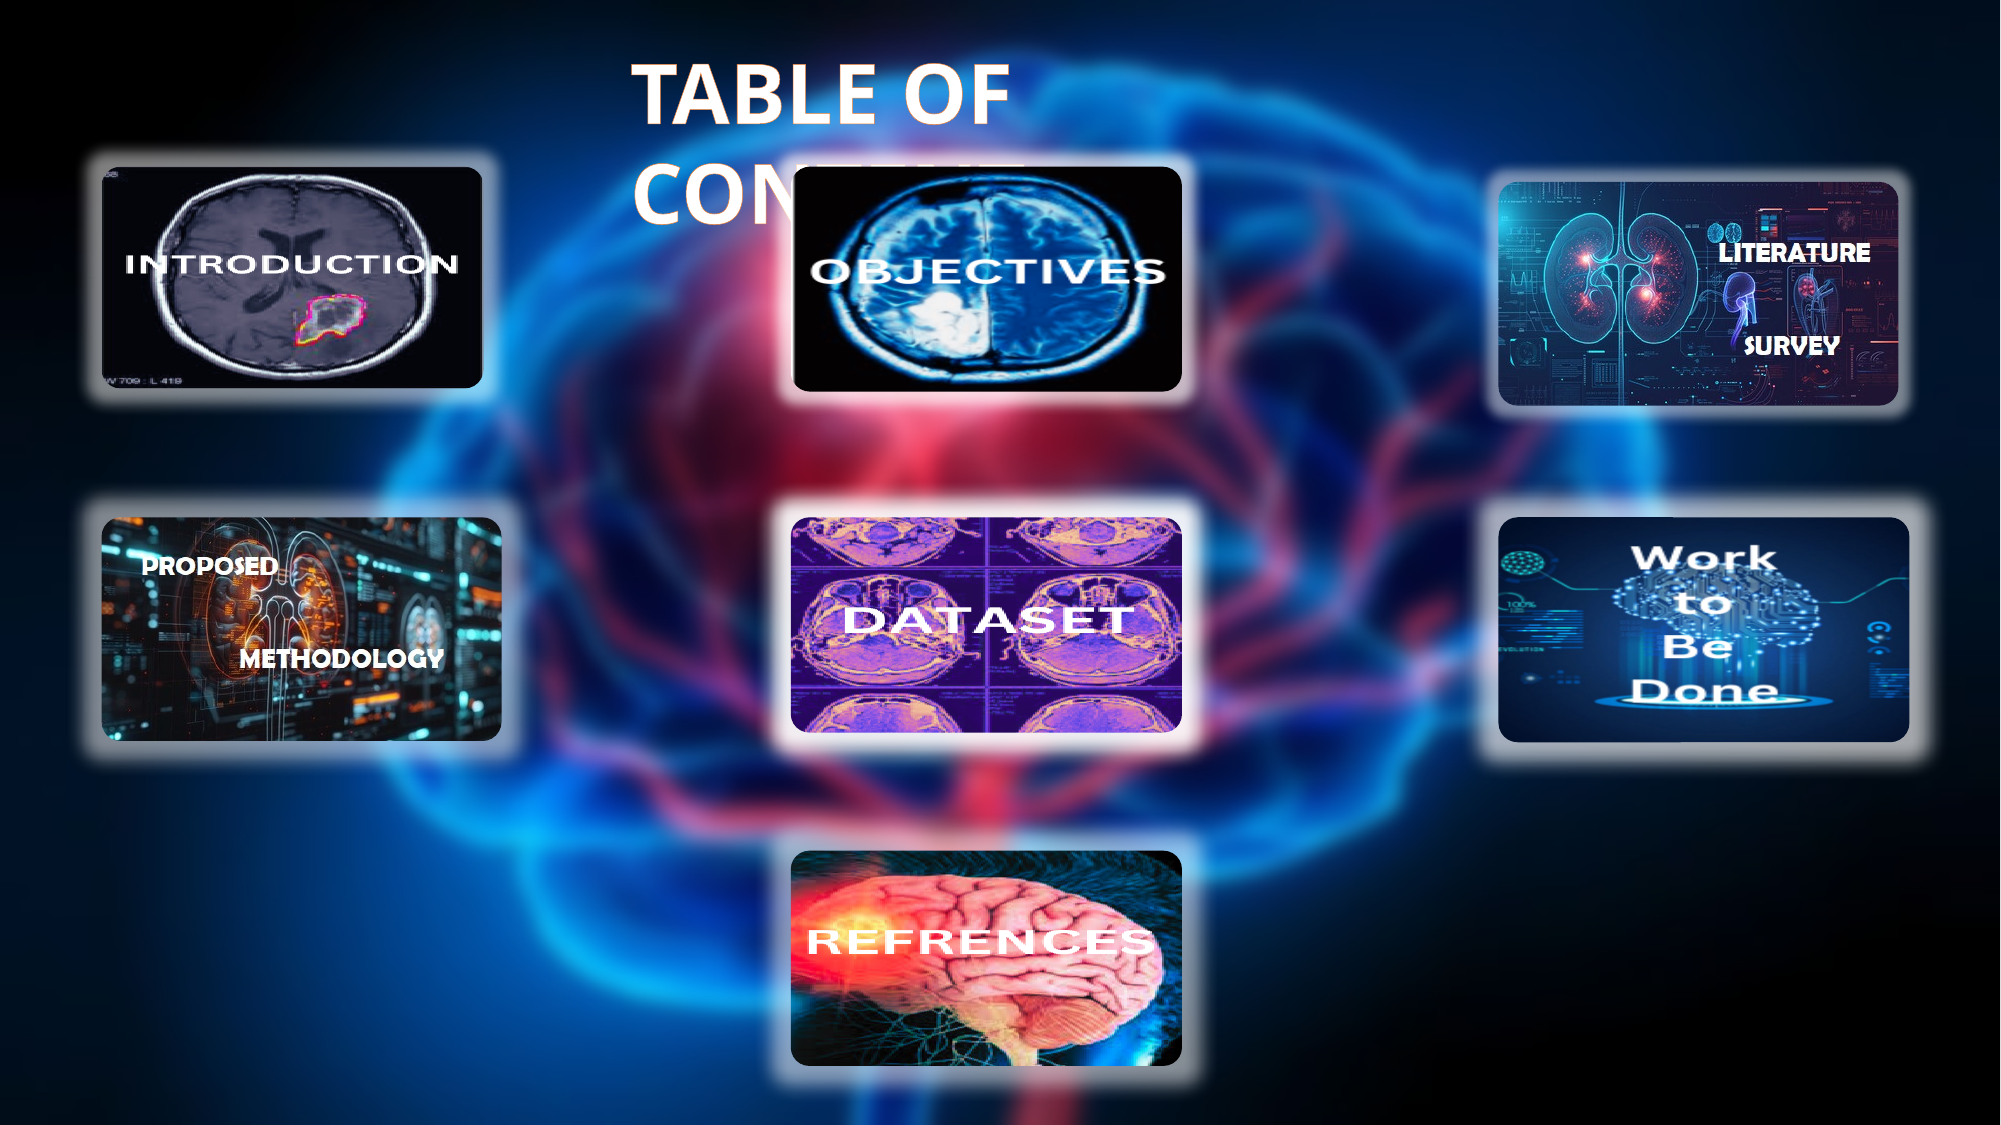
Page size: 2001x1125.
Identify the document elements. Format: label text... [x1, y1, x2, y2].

picture [0, 0, 2001, 1125]
text_box 1. Data Collection Gather a diverse dataset of brain MRI scans, including both tumor and non-tumor cases. 2. Preprocessing. Normalize and preprocess MRI images to enhance feature extraction and reduce noise. [763, 489, 1210, 761]
text_box 1. Data Collection Gather a diverse dataset of brain MRI scans, including both tumor and non-tumor cases. 2. Preprocessing. Normalize and preprocess MRI images to enhance feature extraction and reduce noise. [78, 493, 526, 765]
text_box 1. Data Collection Gather a diverse dataset of brain MRI scans, including both tumor and non-tumor cases. 2. Preprocessing. Normalize and preprocess MRI images to enhance feature extraction and reduce noise. [766, 826, 1207, 1091]
text_box TABLE OF CONTENT [615, 33, 1407, 248]
